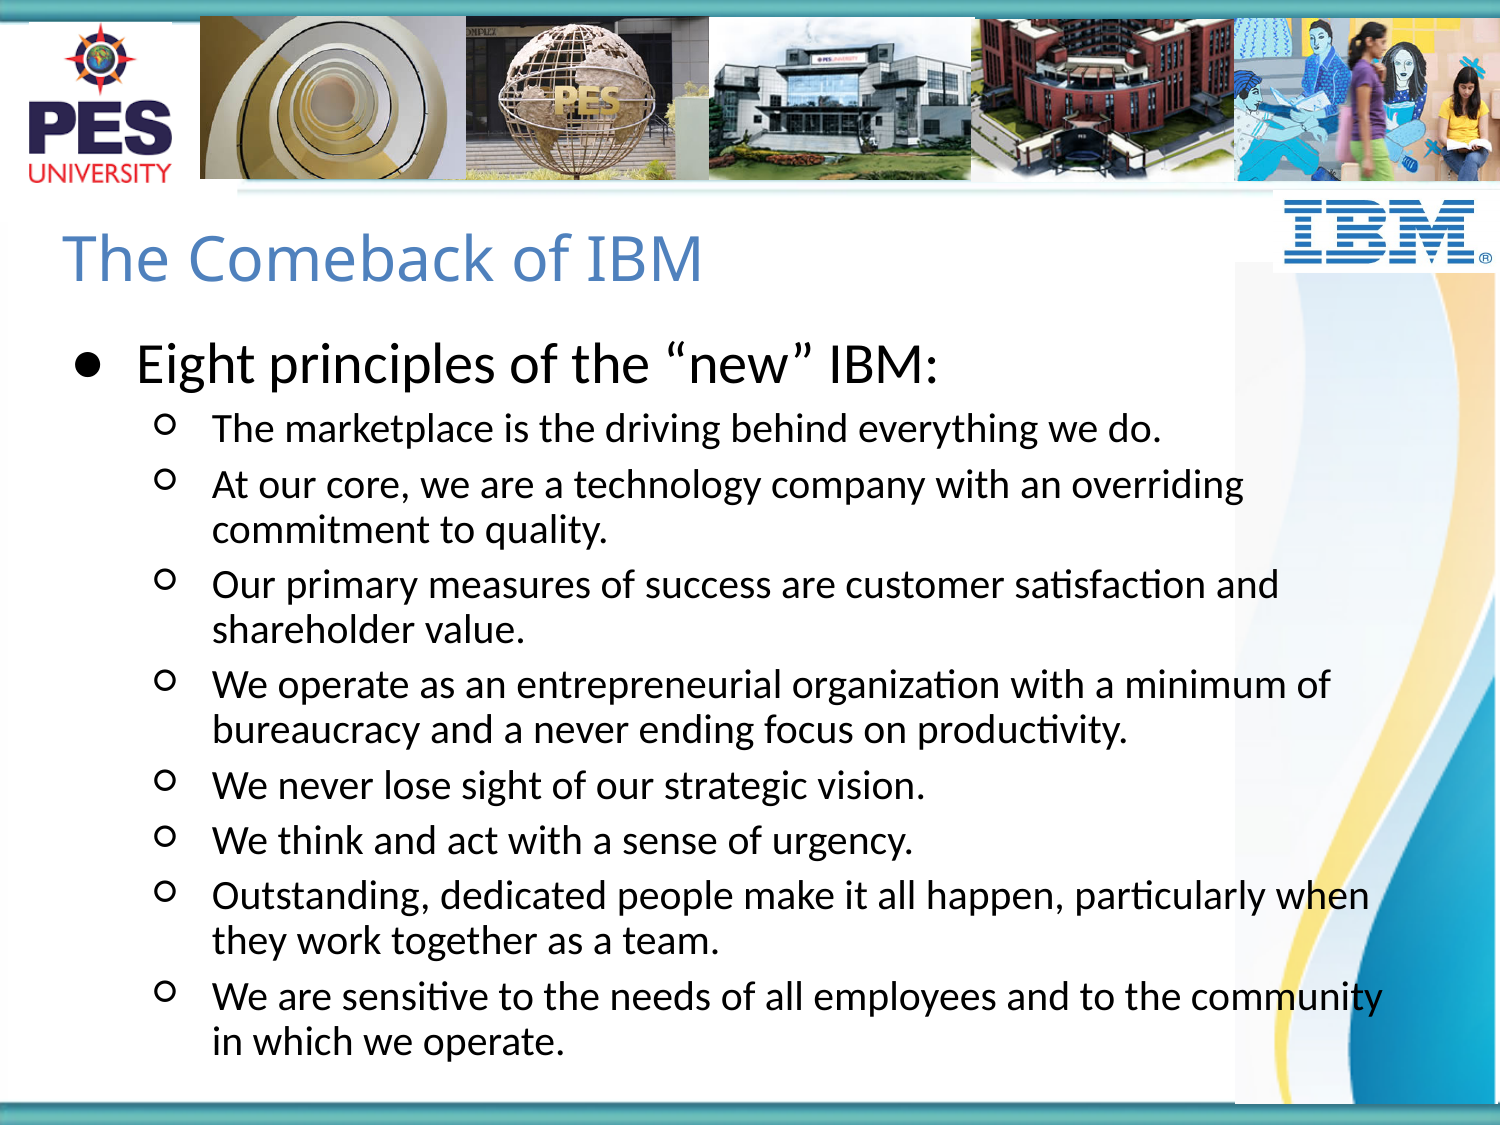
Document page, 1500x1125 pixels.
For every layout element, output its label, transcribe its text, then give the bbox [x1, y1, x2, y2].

title The Comeback of IBM [62, 206, 1342, 306]
picture [0, 0, 1500, 1125]
list Eight principles of the “new” IBM: The marketplace is the driving behind everything we do. At our core, we are a technology company with an overriding commitment to quality. Our primary measures of success are customer satisfaction and shareholder value. We operate as an entrepreneurial organization with a minimum of bureaucracy and a never ending focus on productivity. We never lose sight of our strategic vision. We think and act with a sense of urgency. Outstanding, dedicated people make it all happen, particularly when they work together as a team. We are sensitive to the needs of all employees and to the community in which we operate. [61, 333, 1412, 1046]
